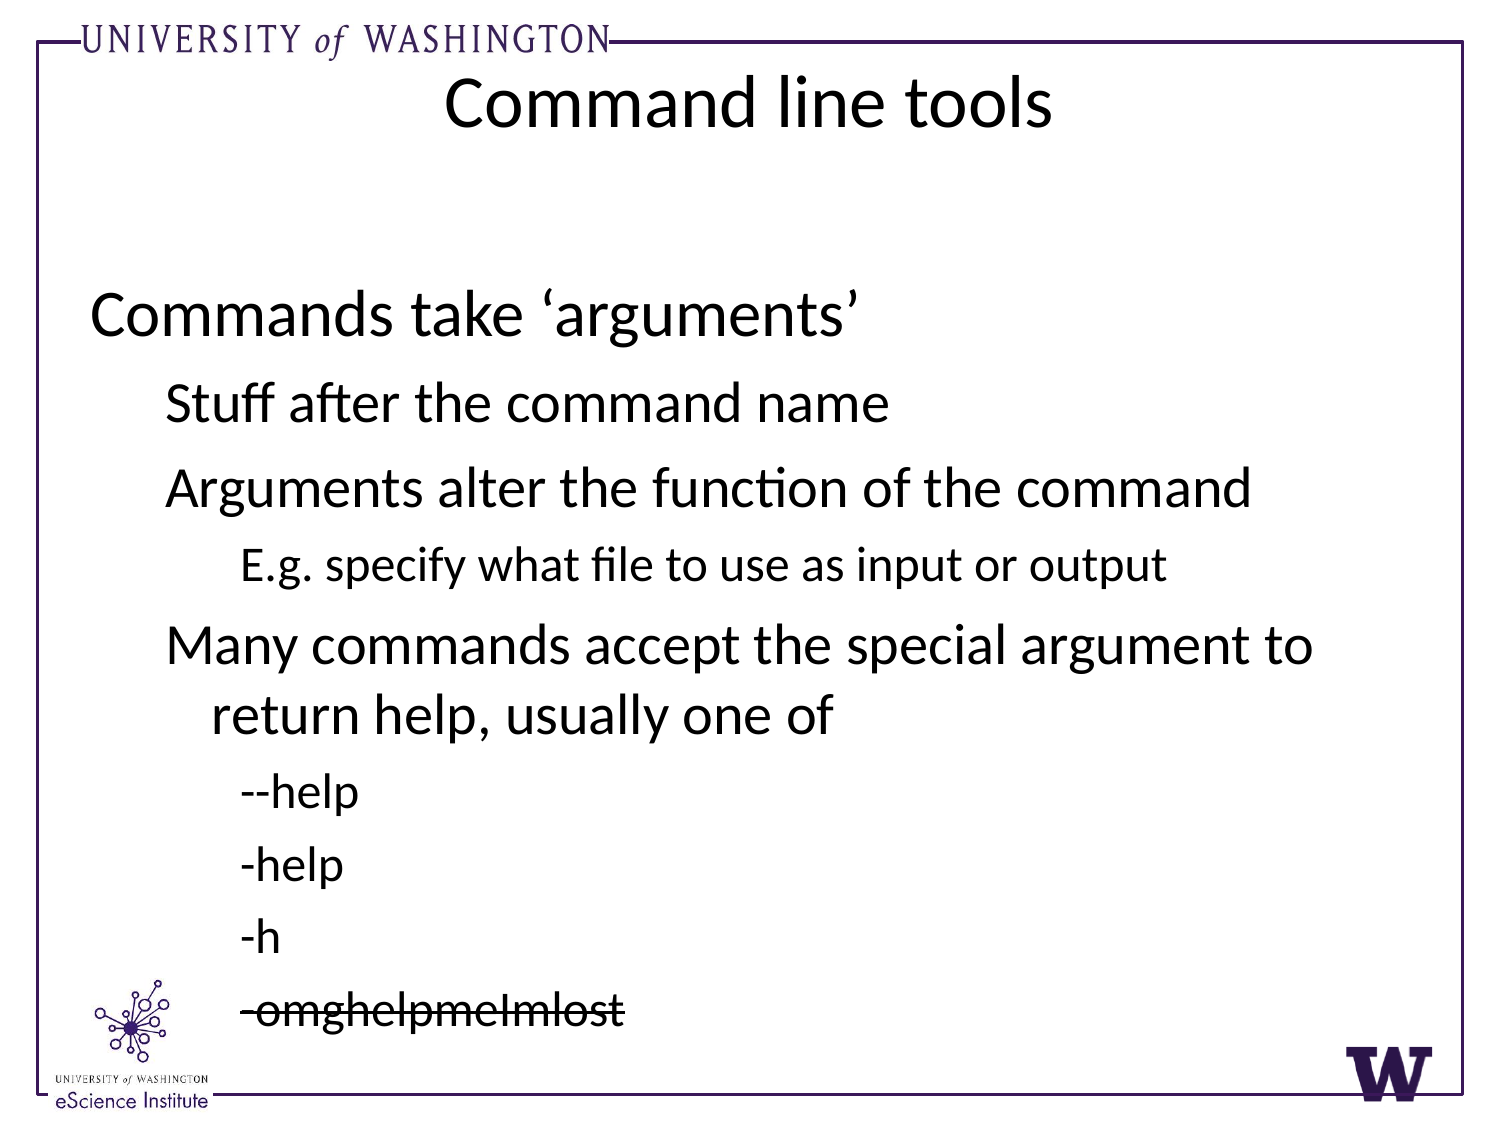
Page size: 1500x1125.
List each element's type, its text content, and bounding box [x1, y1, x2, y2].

picture [1339, 1096, 1438, 1107]
title Command line tools [75, 45, 1425, 233]
picture [81, 24, 609, 45]
picture [48, 978, 213, 1113]
picture [1339, 1041, 1438, 1093]
list Commands take ‘arguments’ Stuff after the command name Arguments alter the function of the command E.g. specify what file to use as input or output Many commands accept the special argument to return help, usually one of --help -help -h -omghelpmeImlost [75, 262, 1425, 1005]
